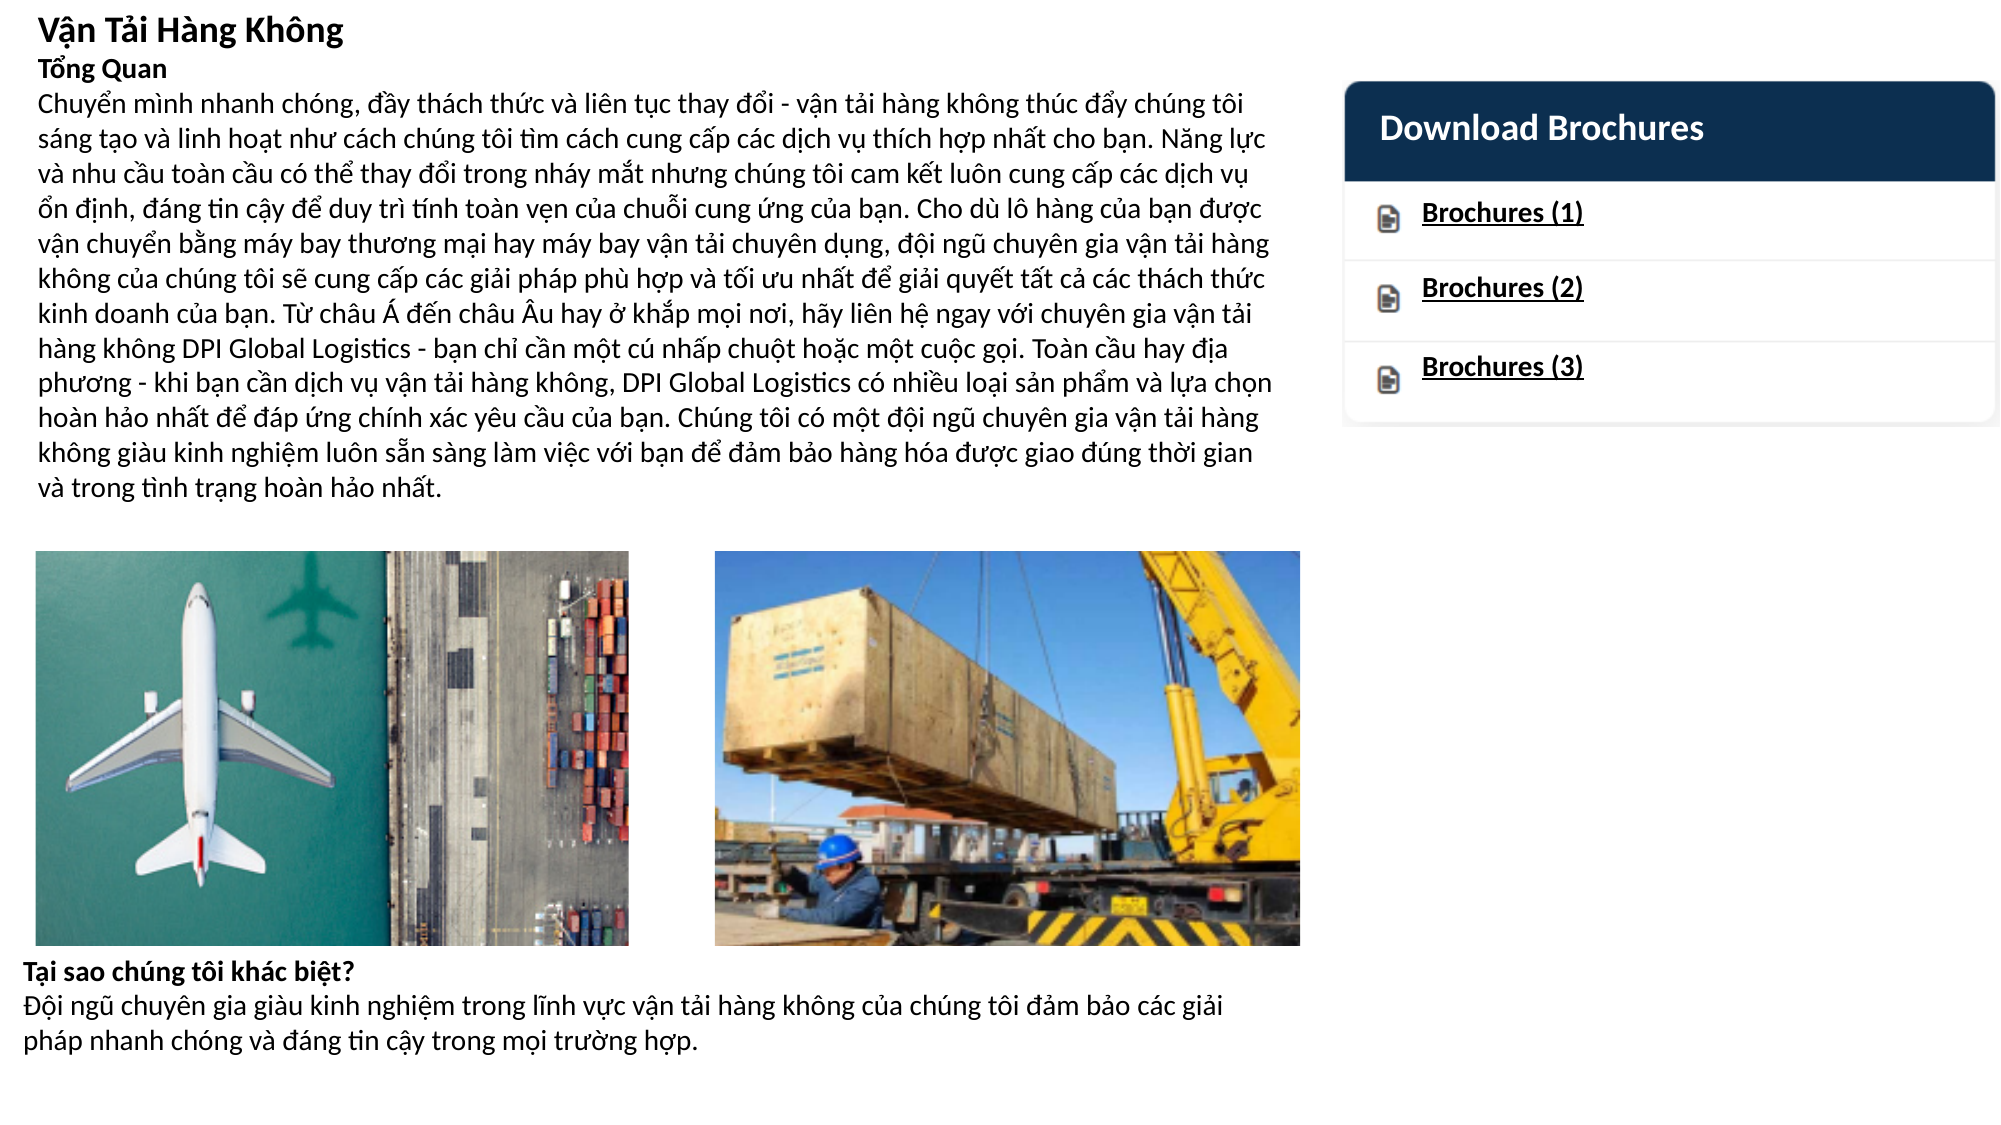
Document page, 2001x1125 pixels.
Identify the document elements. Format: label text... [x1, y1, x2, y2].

text_box Tại sao chúng tôi khác biệt? Đội ngũ chuyên gia giàu kinh nghiệm trong lĩnh vực vận tải hàng không của chúng tôi đảm bảo các giải pháp nhanh chóng và đáng tin cậy trong mọi trường hợp. [8, 909, 1250, 1064]
text_box Tổng Quan Chuyển mình nhanh chóng, đầy thách thức và liên tục thay đổi - vận tải hàng không thúc đẩy chúng tôi sáng tạo và linh hoạt như cách chúng tôi tìm cách cung cấp các dịch vụ thích hợp nhất cho bạn. Năng lực và nhu cầu toàn cầu có thể thay đổi trong nháy mắt nhưng chúng tôi cam kết luôn cung cấp các dịch vụ ổn định, đáng tin cậy để duy trì tính toàn vẹn của chuỗi cung ứng của bạn. Cho dù lô hàng của bạn được vận chuyển bằng máy bay thương mại hay máy bay vận tải chuyên dụng, đội ngũ chuyên gia vận tải hàng không của chúng tôi sẽ cung cấp các giải pháp phù hợp và tối ưu nhất để giải quyết tất cả các thách thức kinh doanh của bạn. Từ châu Á đến châu Âu hay ở khắp mọi nơi, hãy liên hệ ngay với chuyên gia vận tải hàng không DPI Global Logistics - bạn chỉ cần một cú nhấp chuột hoặc một cuộc gọi. Toàn cầu hay địa phương - khi bạn cần dịch vụ vận tải hàng không, DPI Global Logistics có nhiều loại sản phẩm và lựa chọn hoàn hảo nhất để đáp ứng chính xác yêu cầu của bạn. Chúng tôi có một đội ngũ chuyên gia vận tải hàng không giàu kinh nghiệm luôn sẵn sàng làm việc với bạn để đảm bảo hàng hóa được giao đúng thời gian và trong tình trạng hoàn hảo nhất. [23, 41, 1301, 512]
text_box Vận Tải Hàng Không [23, 0, 447, 41]
picture [35, 551, 629, 946]
picture [1342, 80, 2000, 428]
picture [714, 551, 1301, 946]
